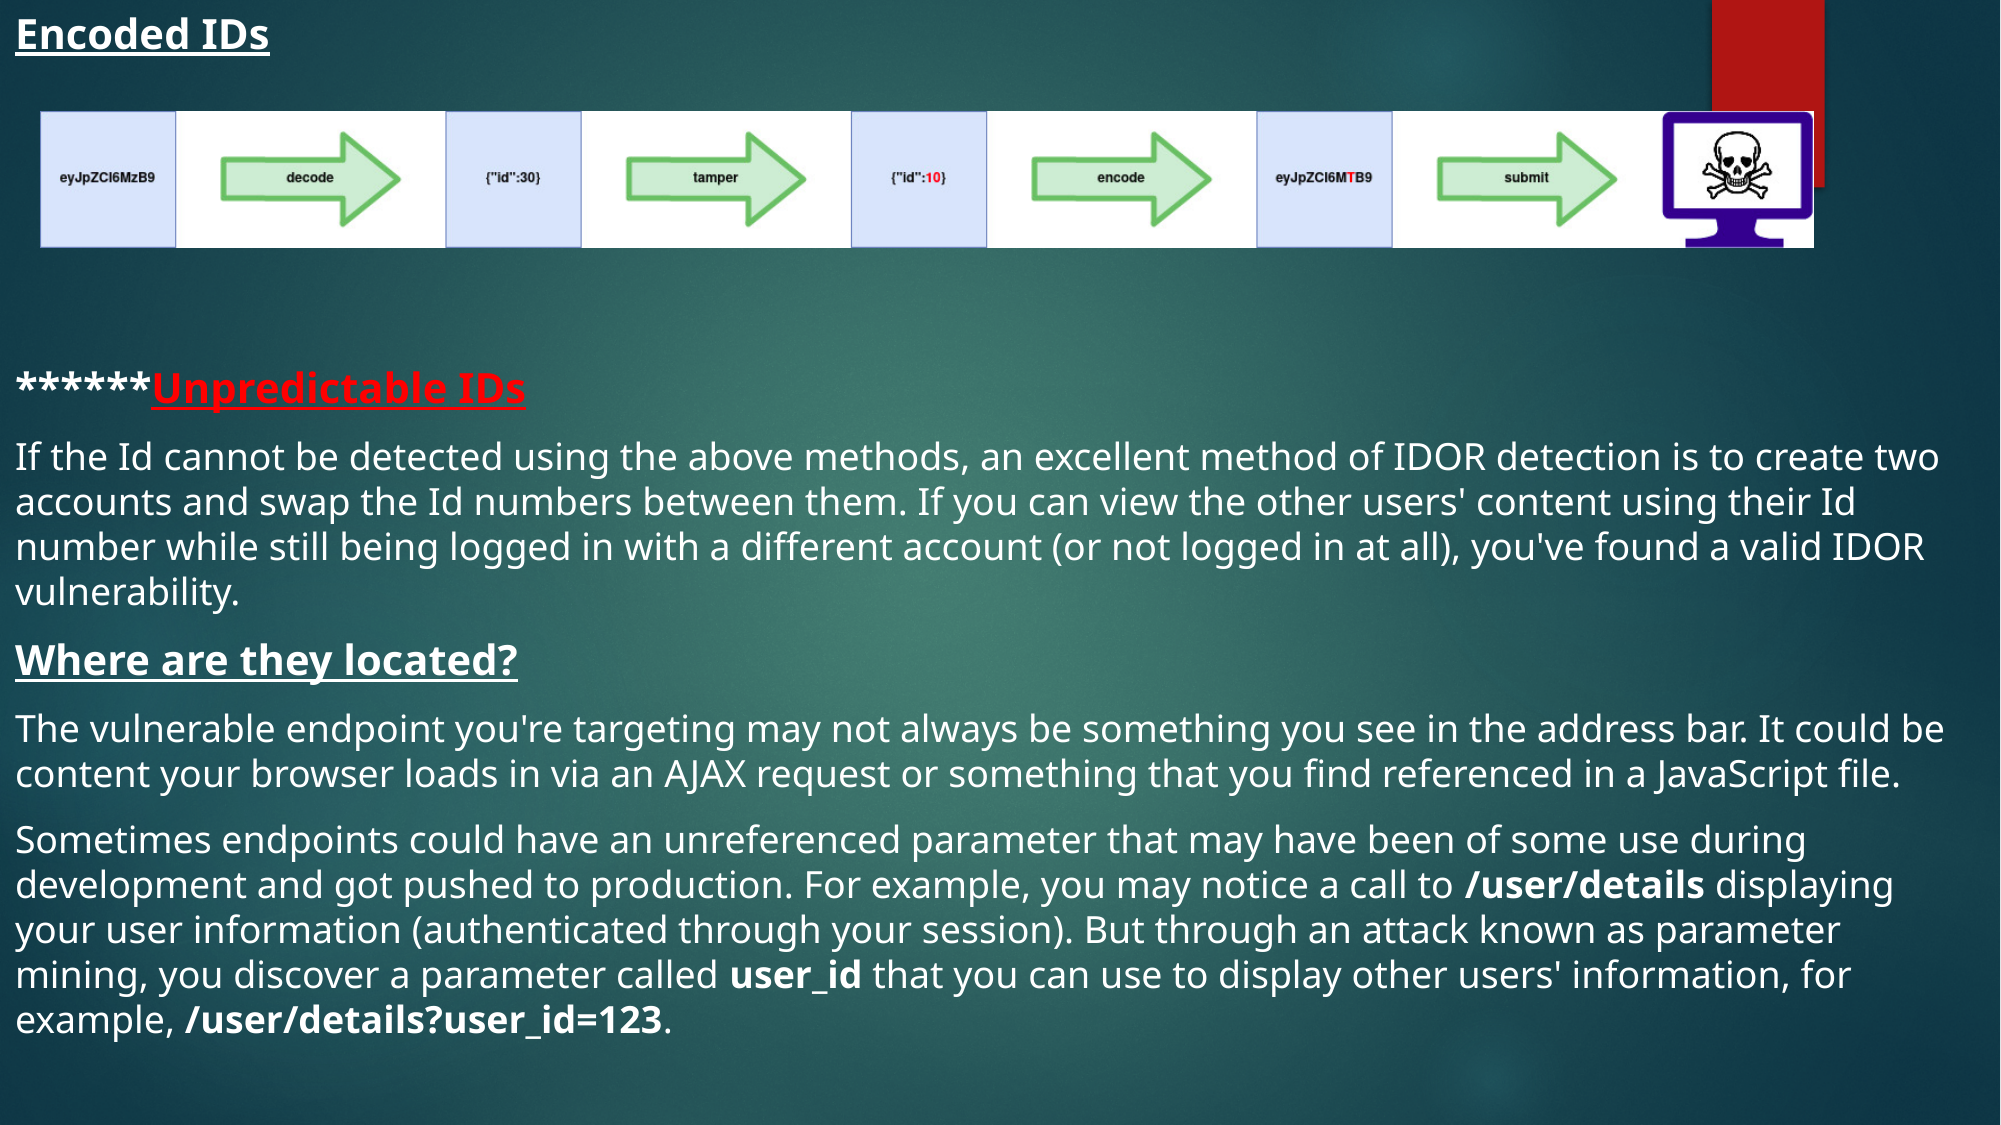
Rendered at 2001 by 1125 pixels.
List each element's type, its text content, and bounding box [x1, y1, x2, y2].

picture [40, 111, 1814, 249]
list Encoded IDs ******Unpredictable IDs If the Id cannot be detected using the above methods, an excellent method of IDOR detection is to create two accounts and swap the Id numbers between them. If you can view the other users' content using their Id number while still being logged in with a different account (or not logged in at all), you've found a valid IDOR vulnerability. Where are they located? The vulnerable endpoint you're targeting may not always be something you see in the address bar. It could be content your browser loads in via an AJAX request or something that you find referenced in a JavaScript file. Sometimes endpoints could have an unreferenced parameter that may have been of some use during development and got pushed to production. For example, you may notice a call to /user/details displaying your user information (authenticated through your session). But through an attack known as parameter mining, you discover a parameter called user_id that you can use to display other users' information, for example, /user/details?user_id=123. [0, 0, 2000, 1125]
